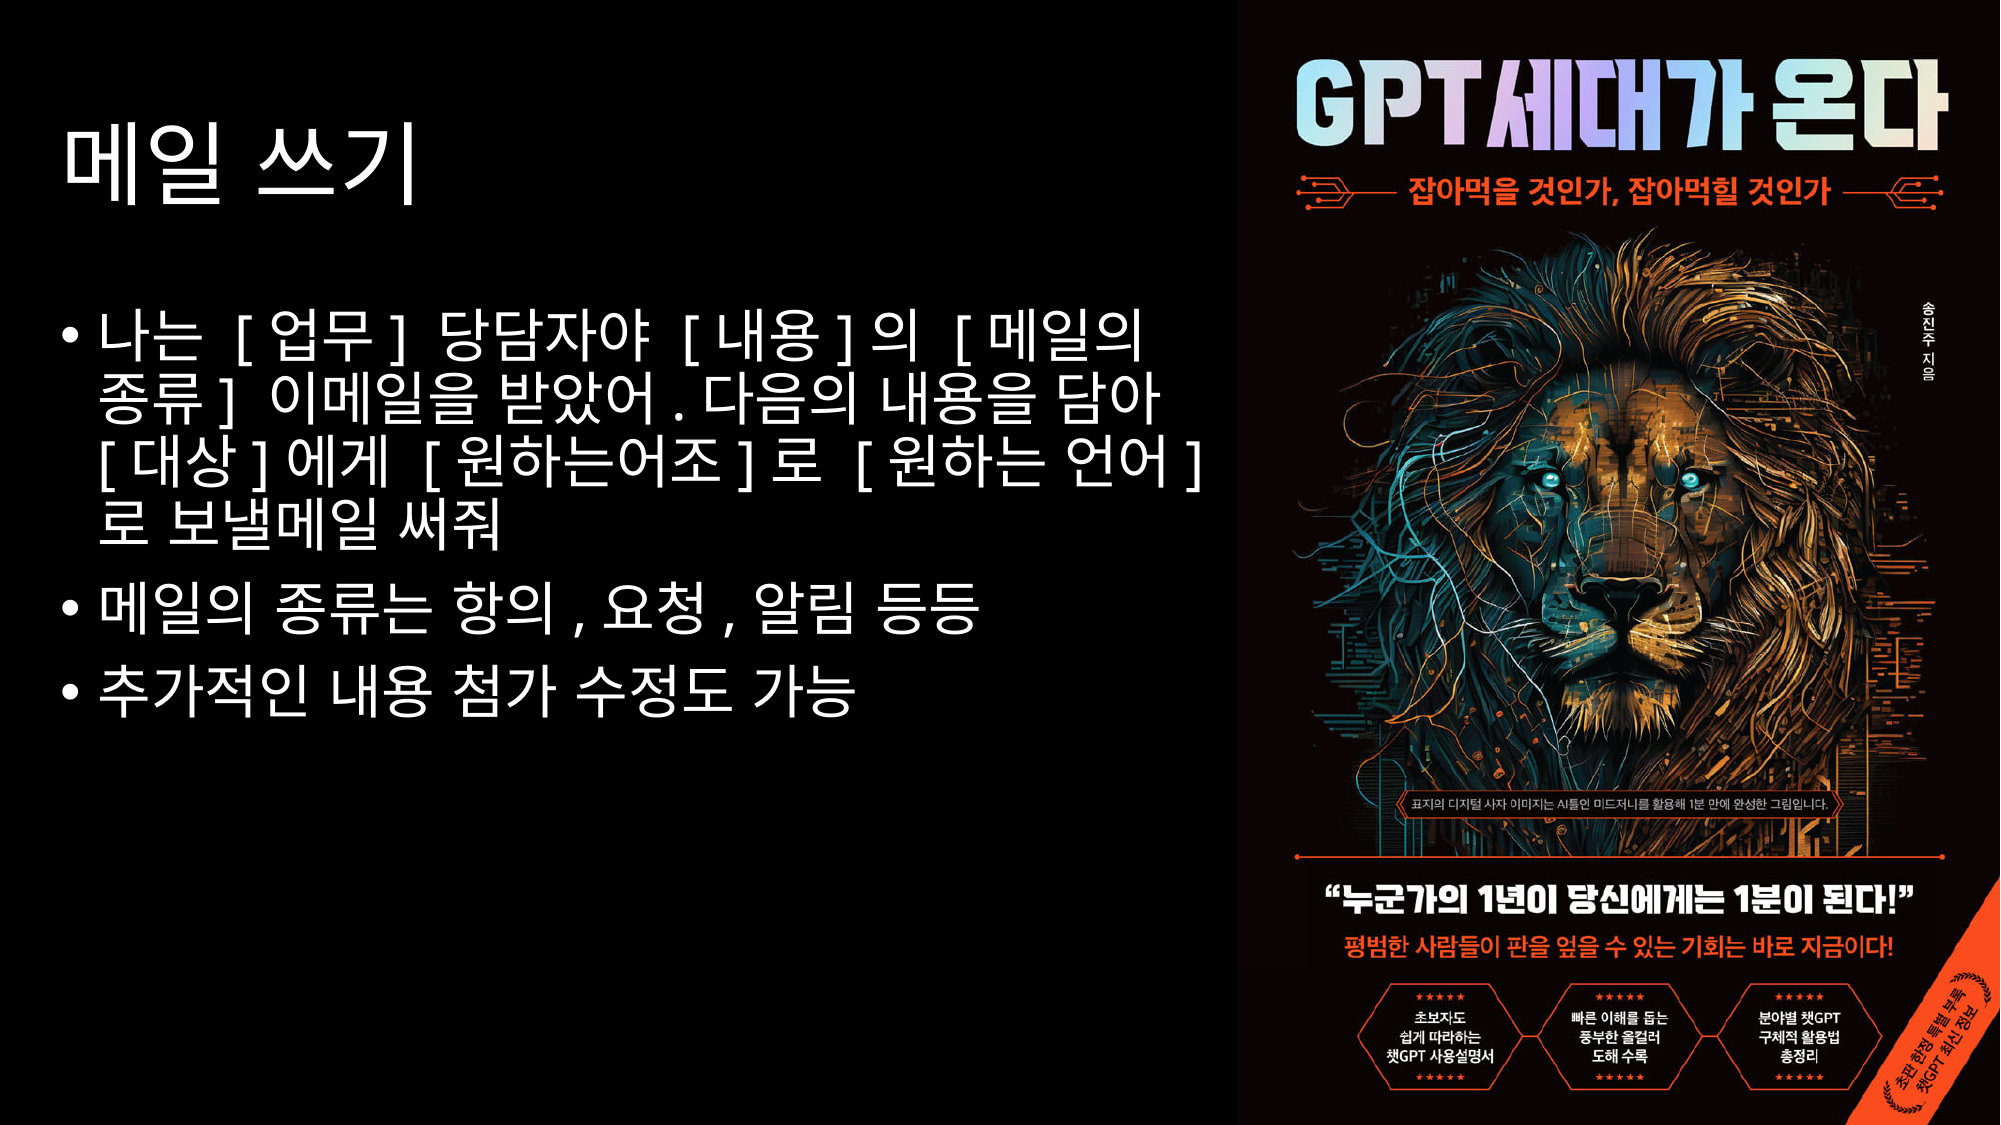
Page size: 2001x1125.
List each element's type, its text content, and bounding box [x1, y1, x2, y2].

picture [1237, 0, 2000, 1125]
list 나는 [업무] 당담자야 [내용]의 [메일의 종류] 이메일을 받았어.다음의 내용을 담아 [대상]에게 [원하는어조]로 [원하는 언어]로 보낼메일 써줘 메일의 종류는 항의,요청,알림 등등 추가적인 내용 첨가 수정도 가능 [45, 299, 1238, 1014]
title 메일 쓰기 [45, 59, 1238, 278]
